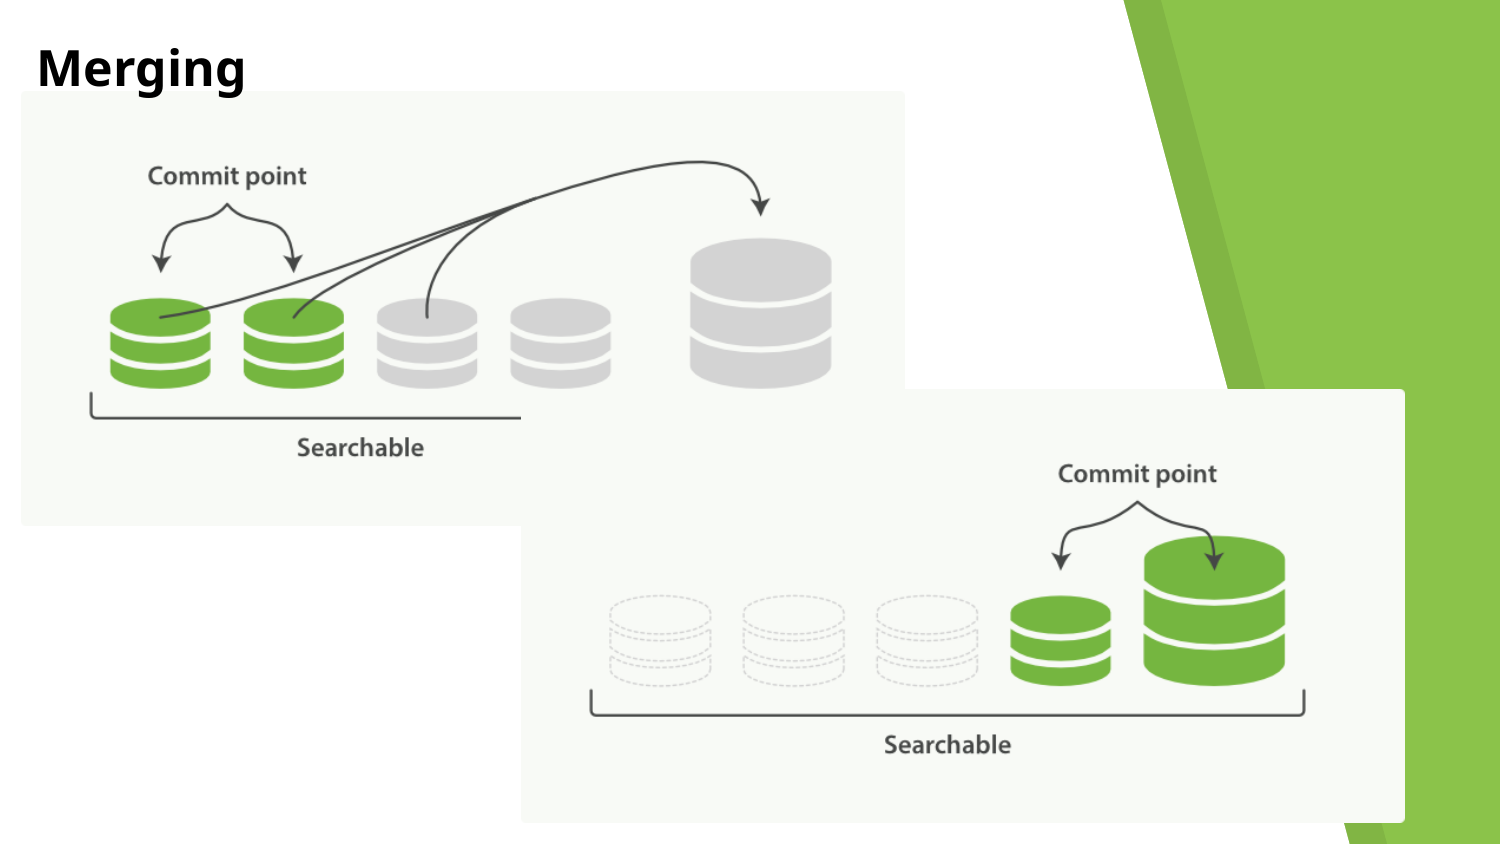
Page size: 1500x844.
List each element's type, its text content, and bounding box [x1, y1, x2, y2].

title Merging [21, 44, 810, 91]
picture [21, 91, 1405, 824]
